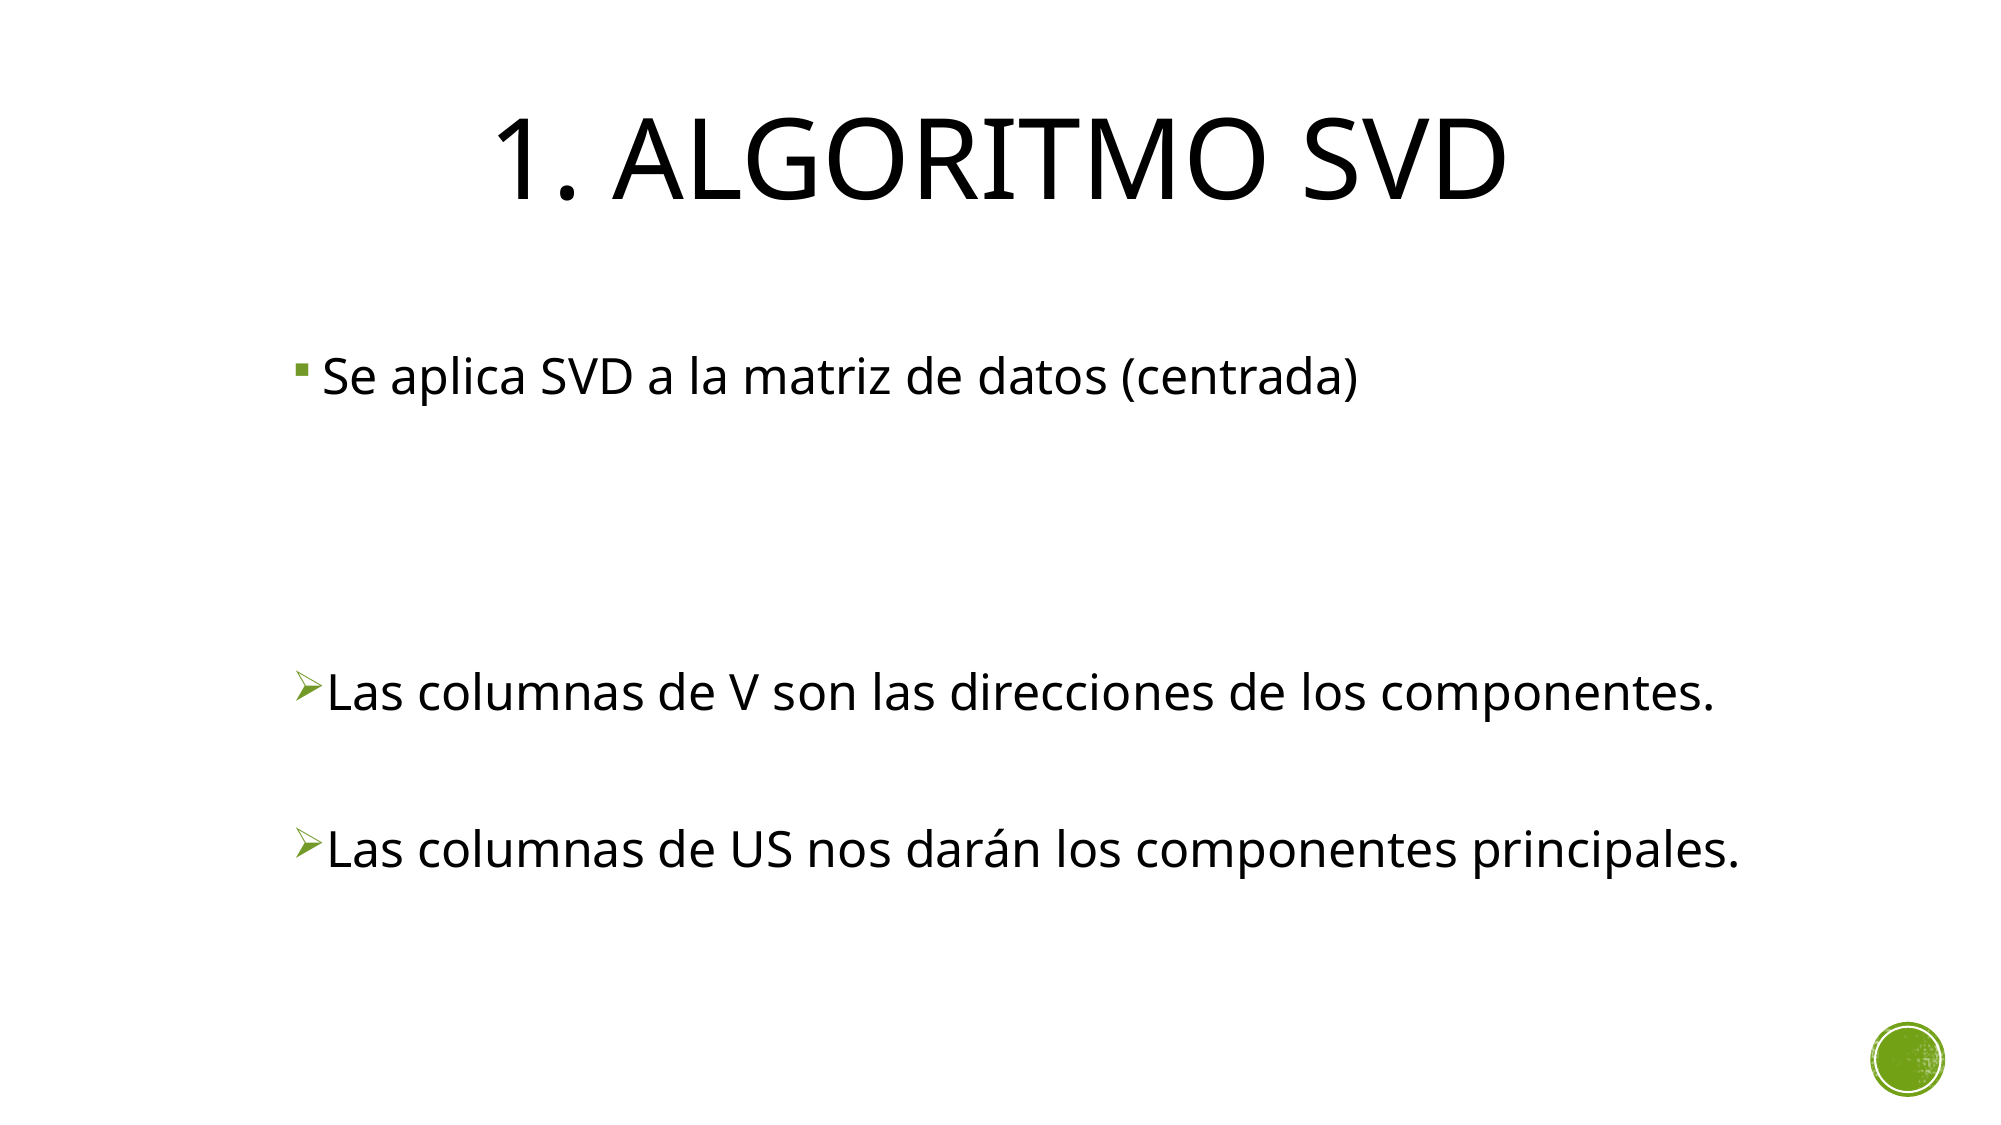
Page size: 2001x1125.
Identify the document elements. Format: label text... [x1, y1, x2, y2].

title 1. Algoritmo svd [175, 31, 1826, 296]
